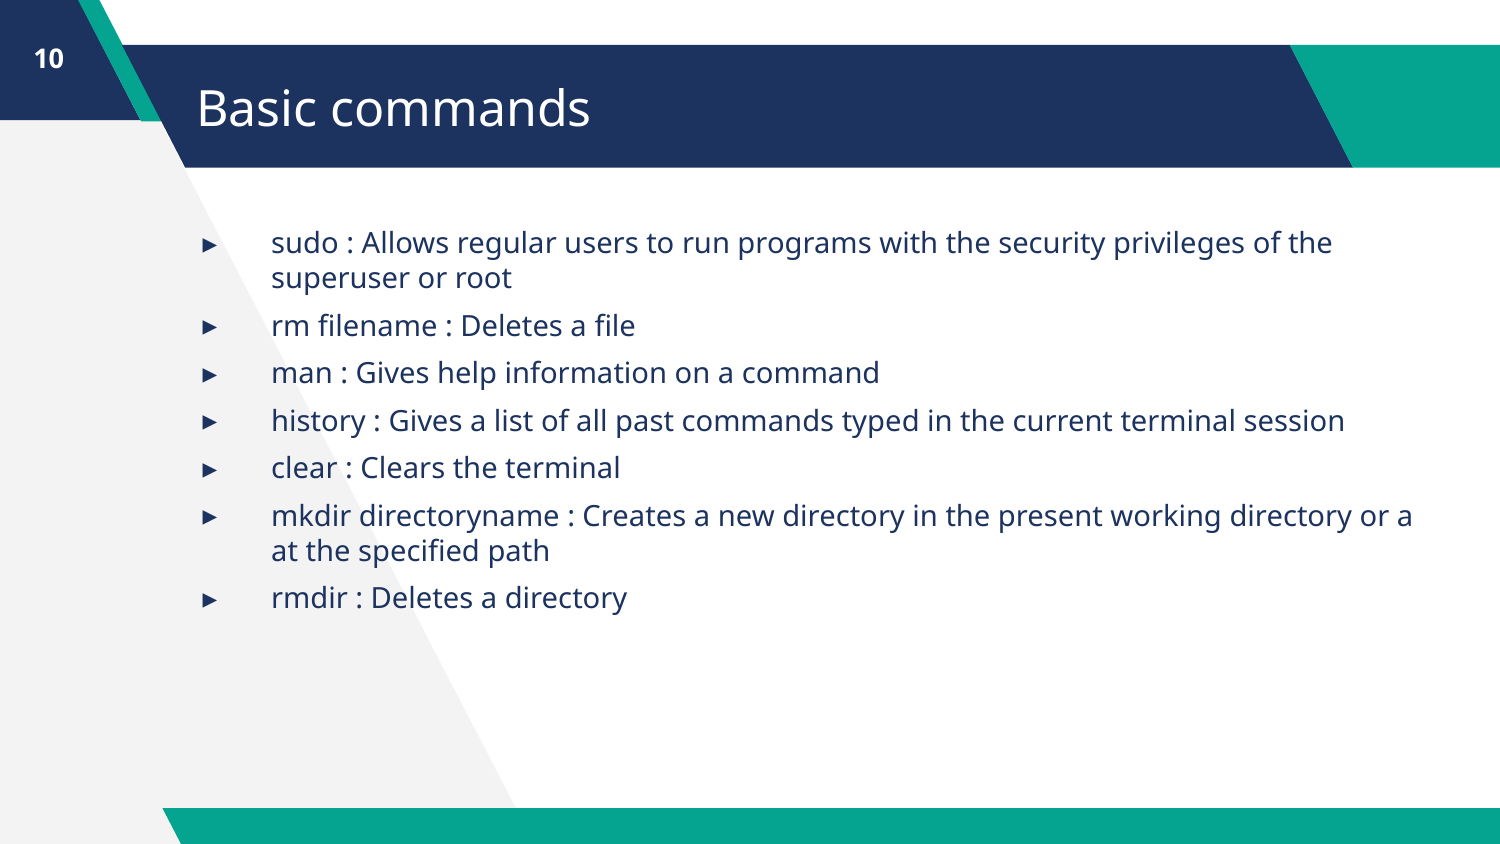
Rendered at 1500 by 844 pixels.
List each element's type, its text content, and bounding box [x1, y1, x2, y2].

list sudo : Allows regular users to run programs with the security privileges of the superuser or root rm filename : Deletes a file man : Gives help information on a command history : Gives a list of all past commands typed in the current terminal session clear : Clears the terminal mkdir directoryname : Creates a new directory in the present working directory or a at the specified path rmdir : Deletes a directory [181, 209, 1436, 808]
title Basic commands [181, 45, 1285, 169]
slide_number 10 [0, 0, 98, 121]
